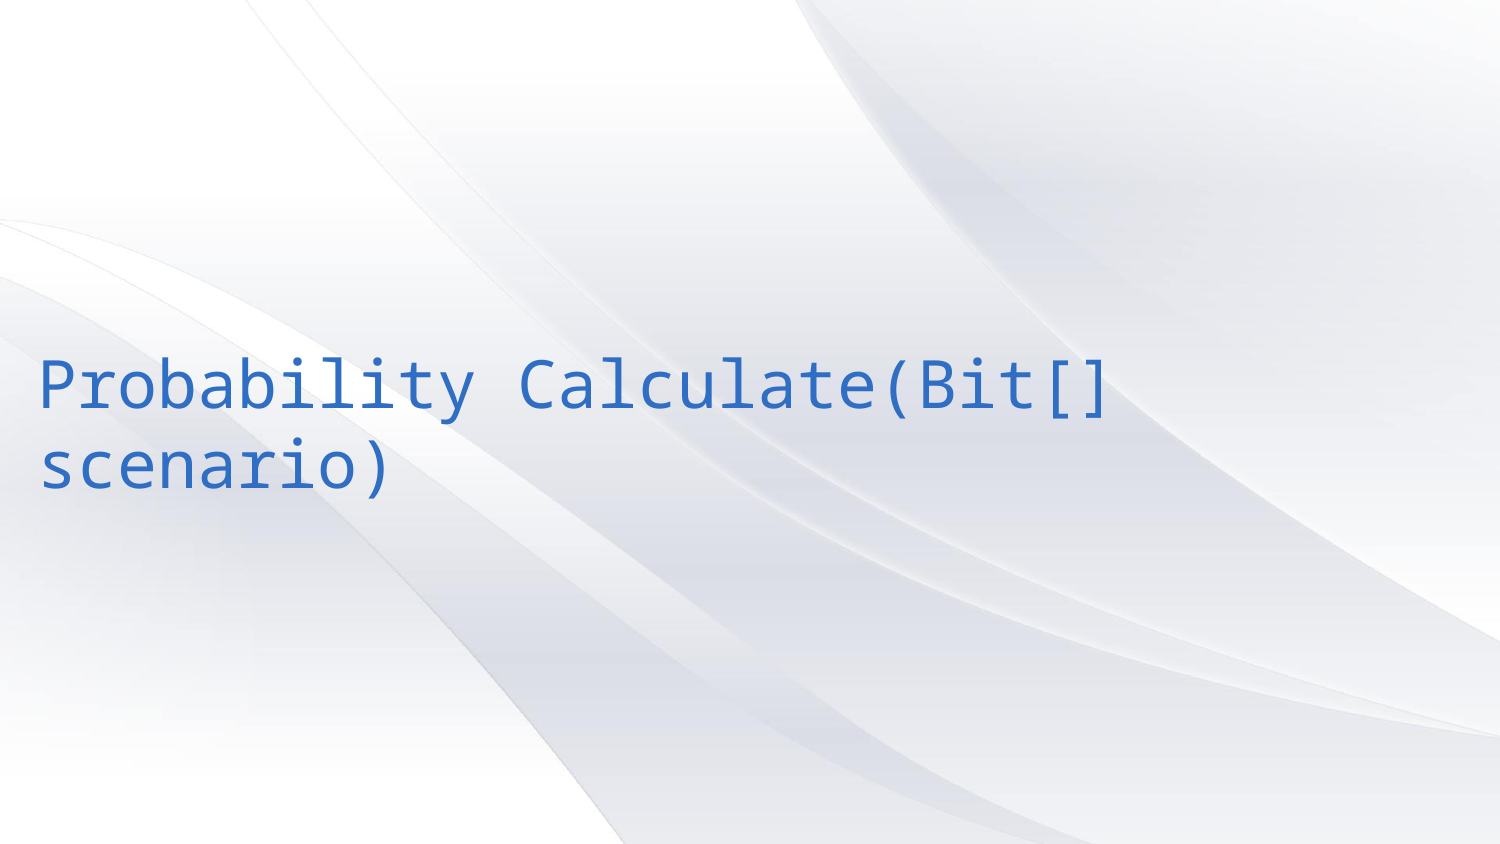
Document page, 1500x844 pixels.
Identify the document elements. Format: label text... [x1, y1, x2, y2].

text_box Probability Calculate(Bit[] scenario) [22, 334, 1498, 509]
picture [0, 0, 1500, 844]
